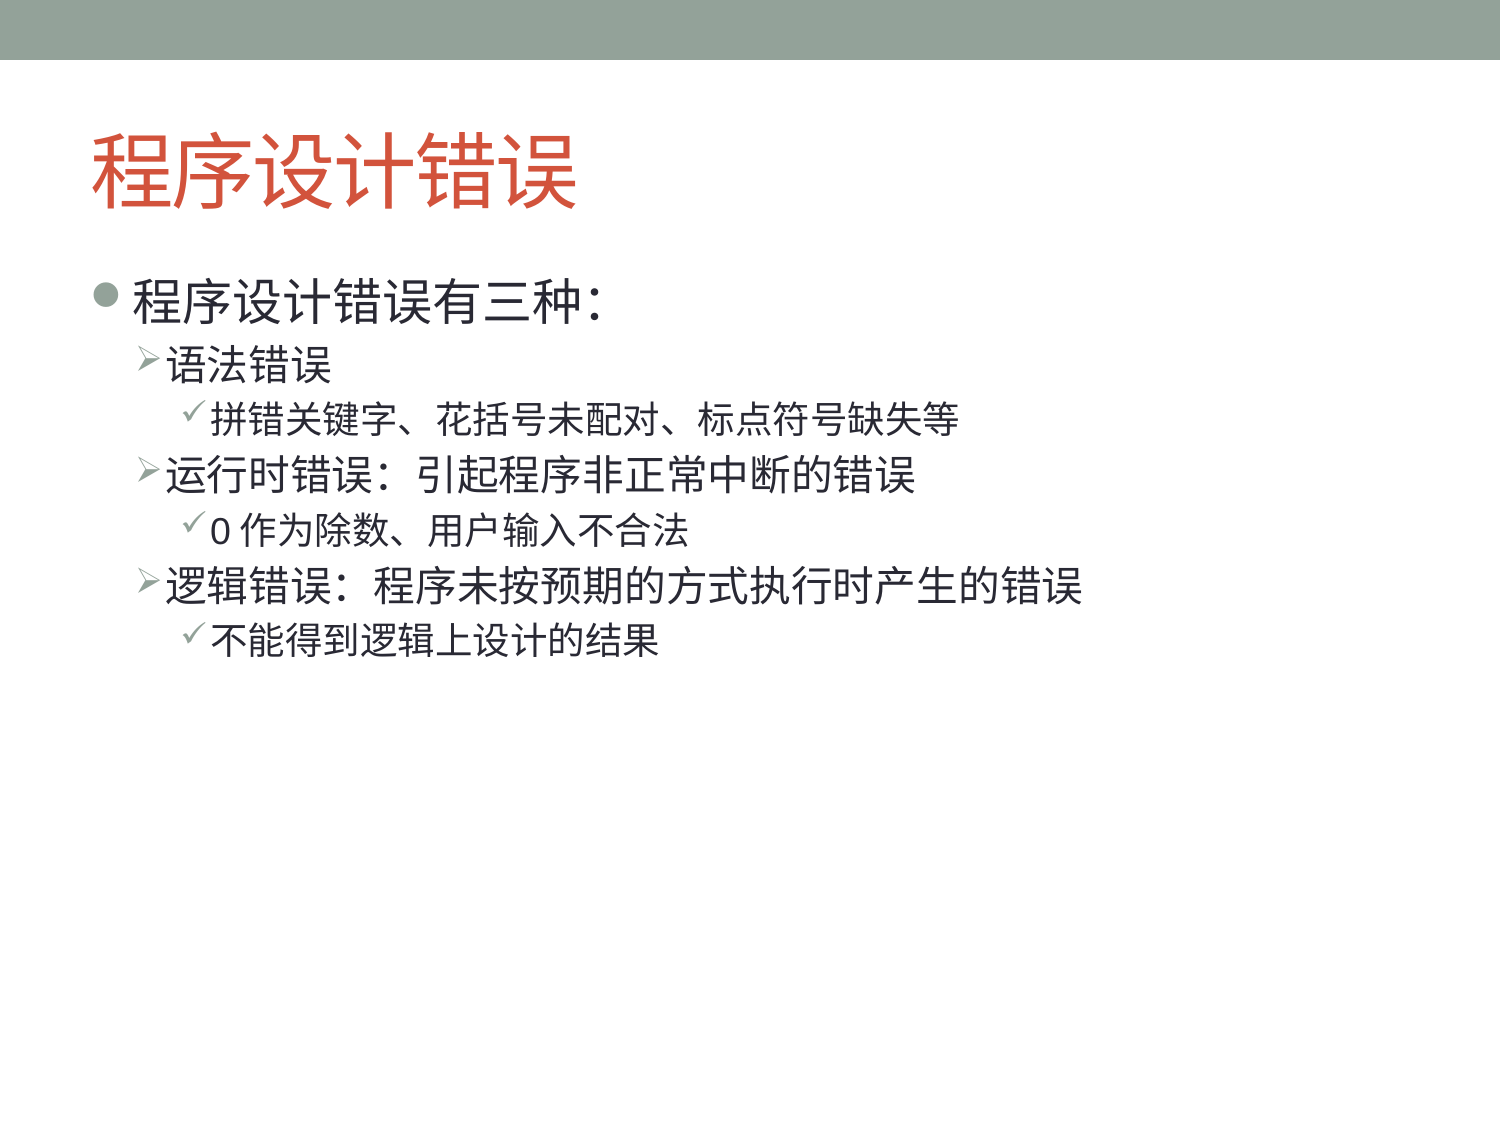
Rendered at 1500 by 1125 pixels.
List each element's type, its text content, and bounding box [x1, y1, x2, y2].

list 程序设计错误有三种： 语法错误 拼错关键字、花括号未配对、标点符号缺失等 运行时错误：引起程序非正常中断的错误 0作为除数、用户输入不合法 逻辑错误：程序未按预期的方式执行时产生的错误 不能得到逻辑上设计的结果 [75, 262, 1425, 1063]
title 程序设计错误 [75, 87, 1425, 250]
